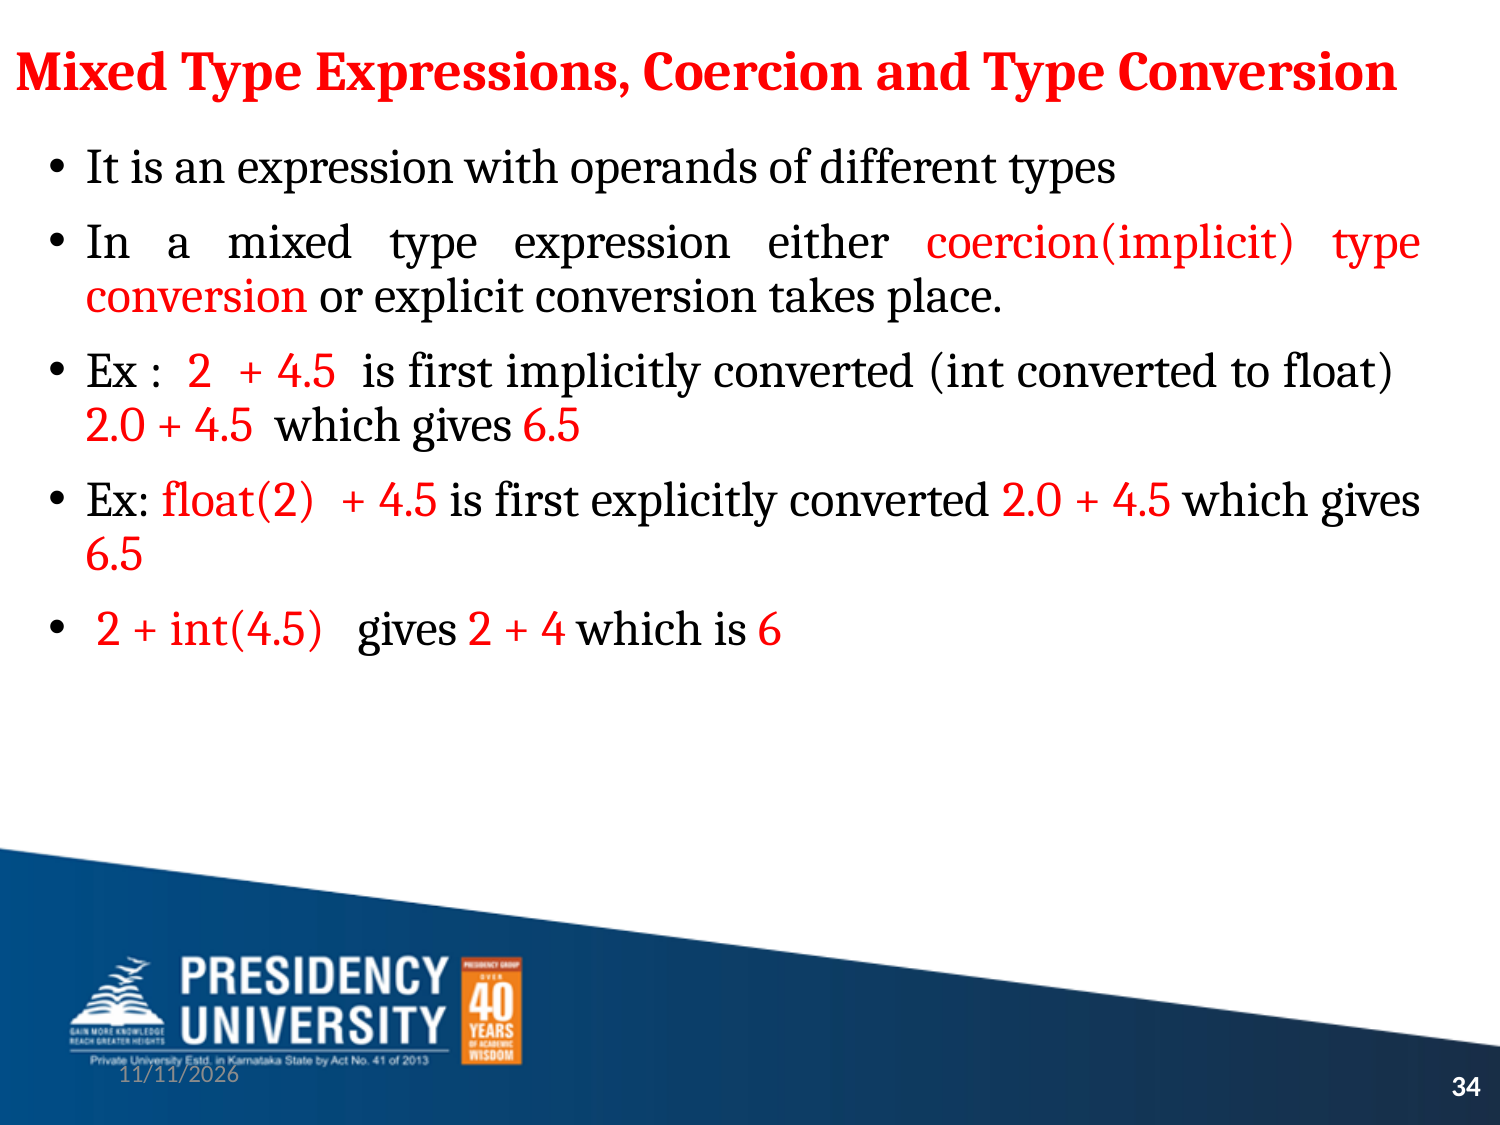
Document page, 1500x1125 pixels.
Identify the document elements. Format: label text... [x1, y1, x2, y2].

slide_number 34 [1158, 1054, 1496, 1115]
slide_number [103, 1042, 441, 1103]
picture [0, 845, 1500, 1125]
list It is an expression with operands of different types In a mixed type expression either coercion(implicit) type conversion or explicit conversion takes place. Ex : 2 + 4.5 is first implicitly converted (int converted to float) 2.0 + 4.5 which gives 6.5 Ex: float(2) + 4.5 is first explicitly converted 2.0 + 4.5 which gives 6.5 2 + int(4.5) gives 2 + 4 which is 6 [33, 133, 1436, 865]
title Mixed Type Expressions, Coercion and Type Conversion [0, 34, 1496, 110]
